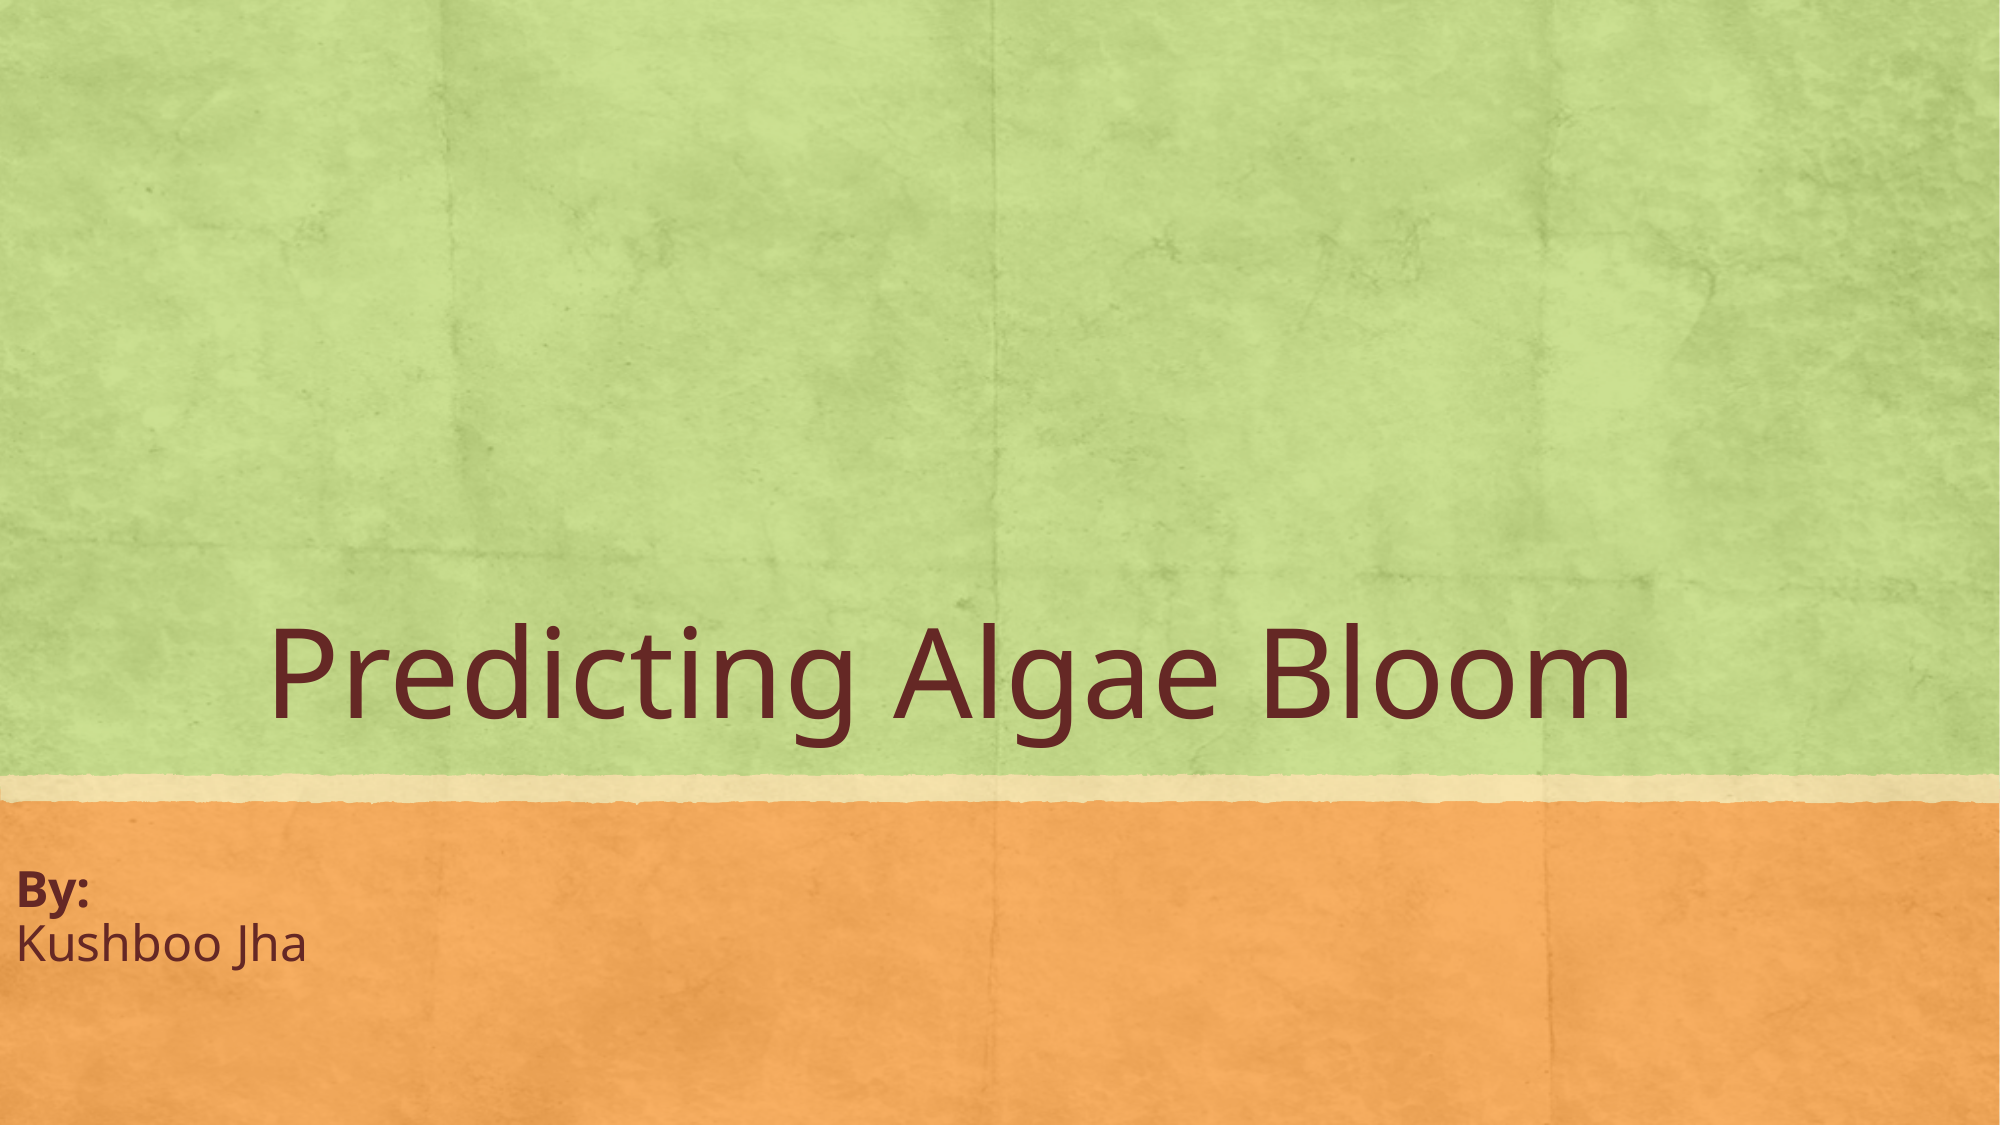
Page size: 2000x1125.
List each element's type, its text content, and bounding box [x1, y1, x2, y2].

title Predicting Algae Bloom [249, 312, 1750, 750]
subtitle By: Kushboo Jha [0, 857, 588, 1120]
